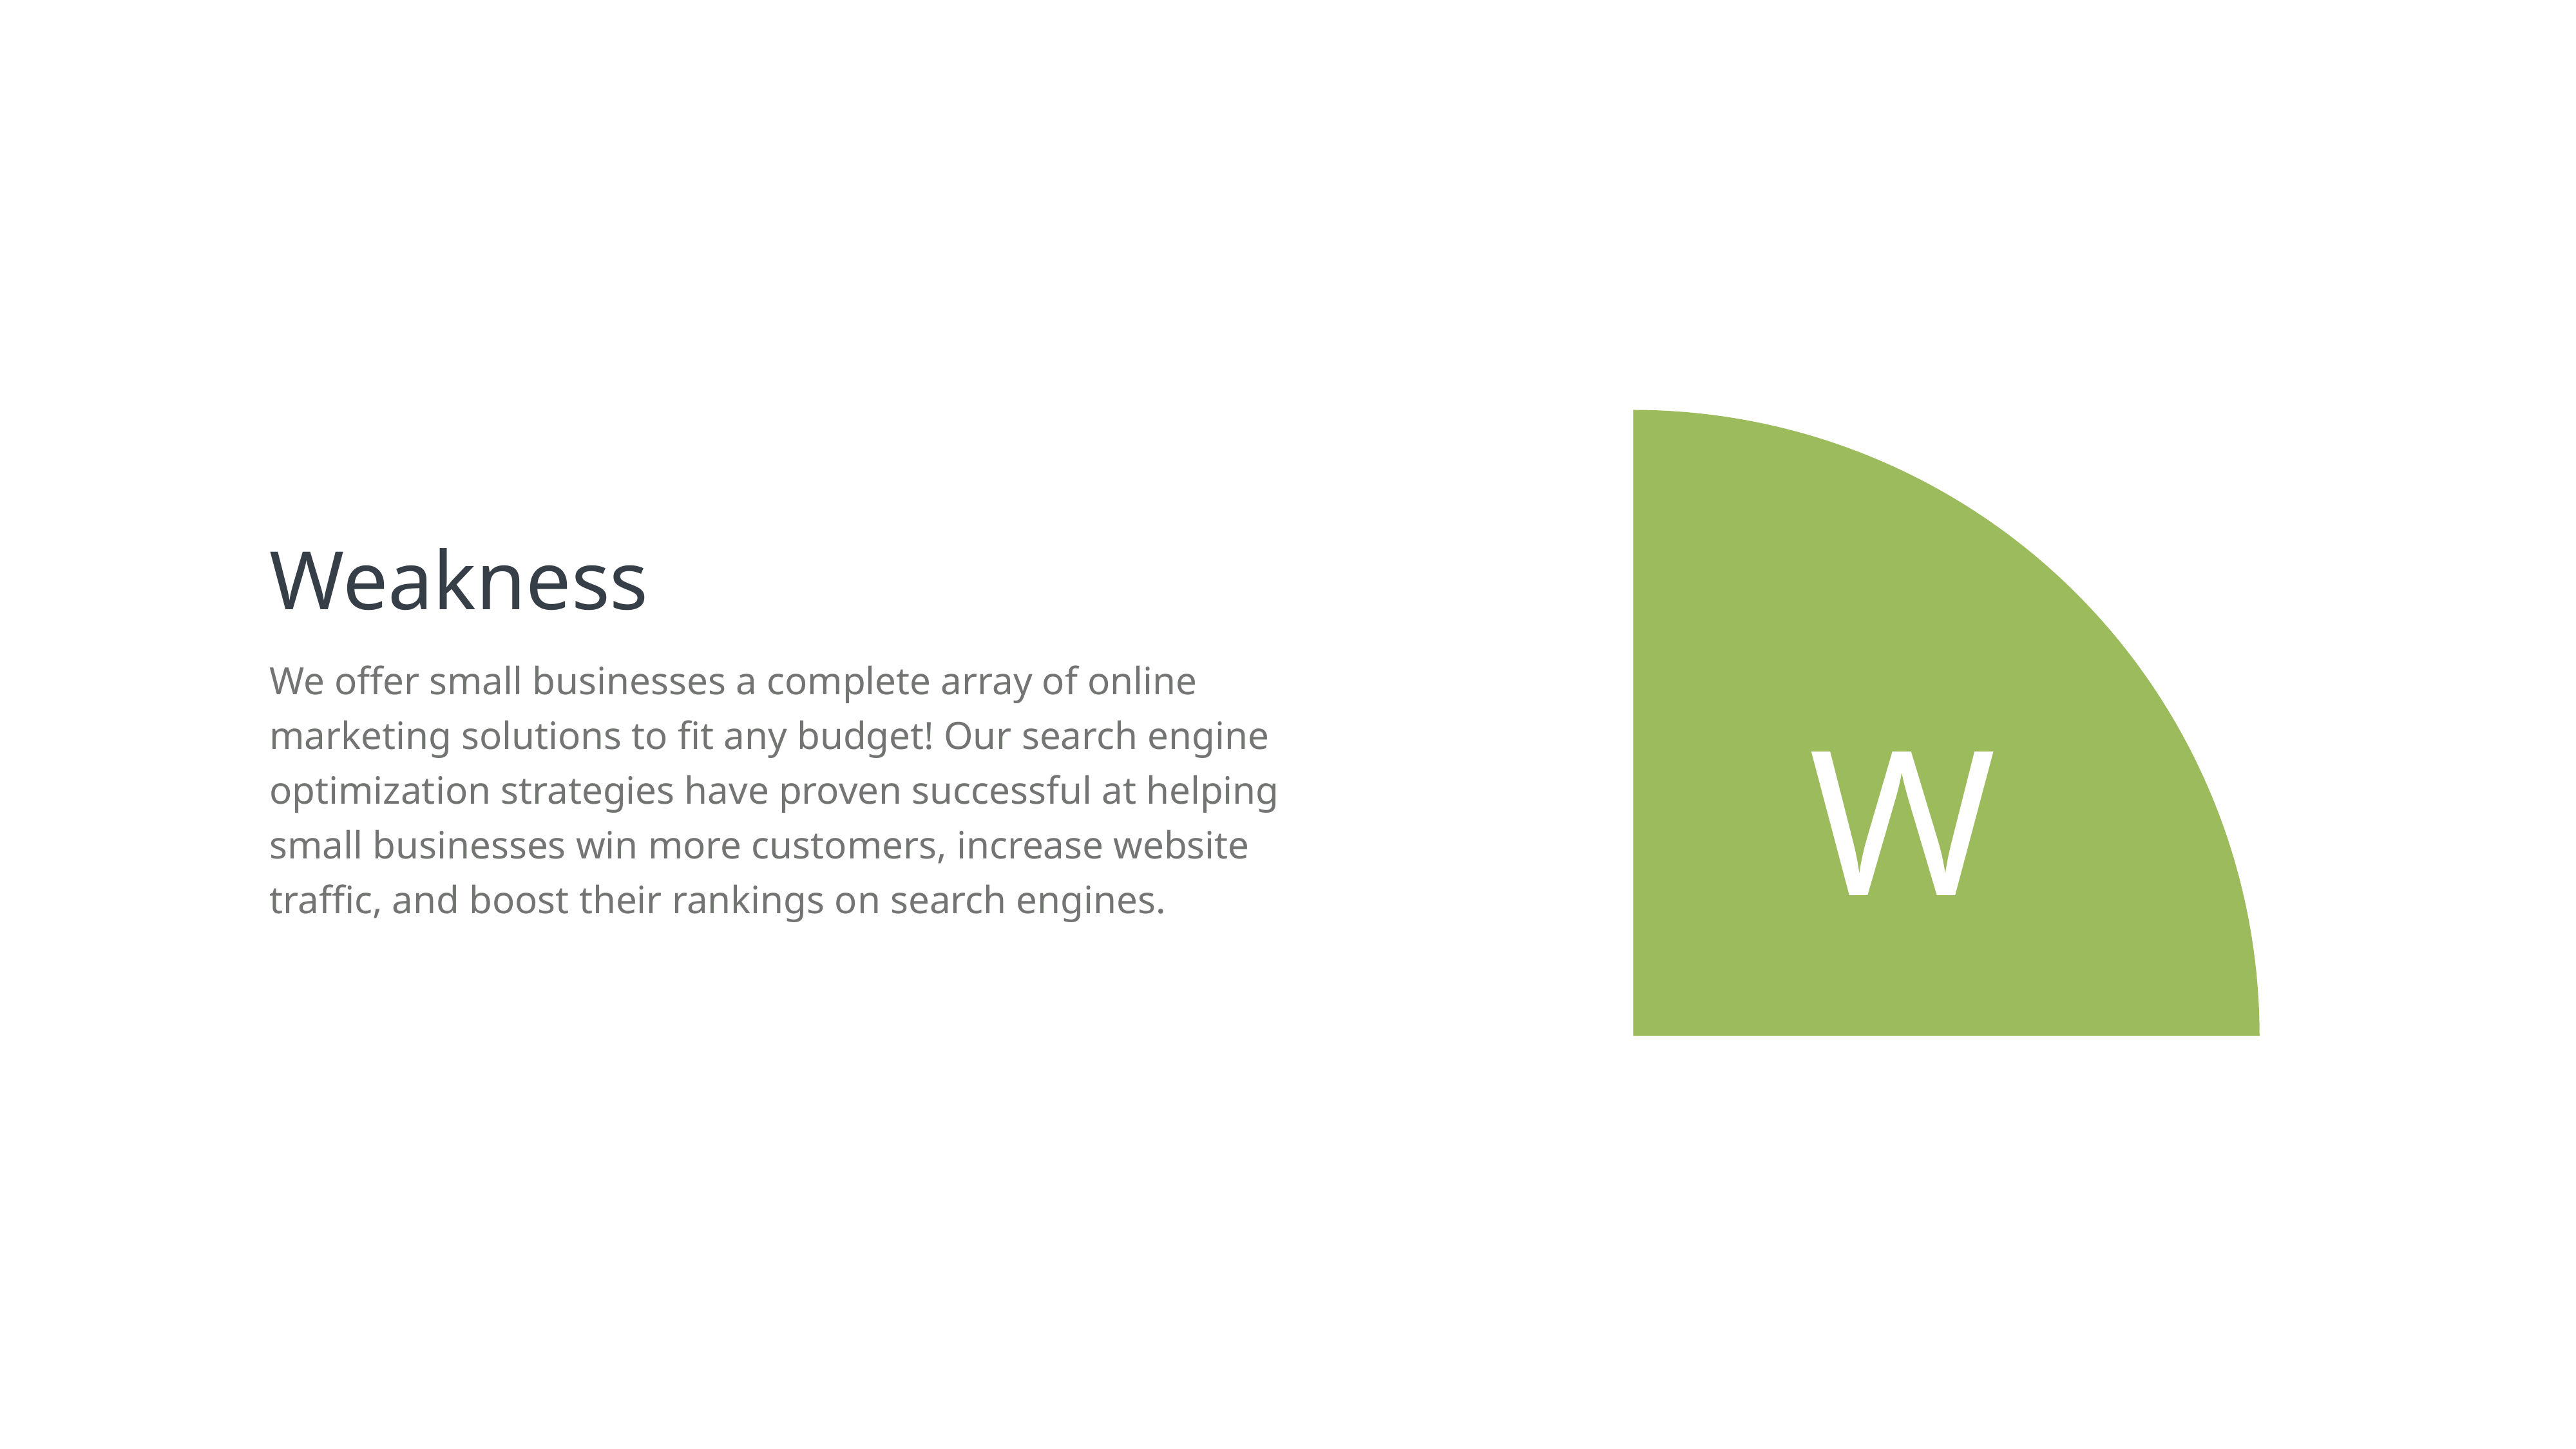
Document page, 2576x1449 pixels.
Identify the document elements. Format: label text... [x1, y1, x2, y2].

text_box [1632, 409, 2260, 1037]
text_box W [1711, 689, 2094, 941]
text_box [260, 524, 1411, 925]
